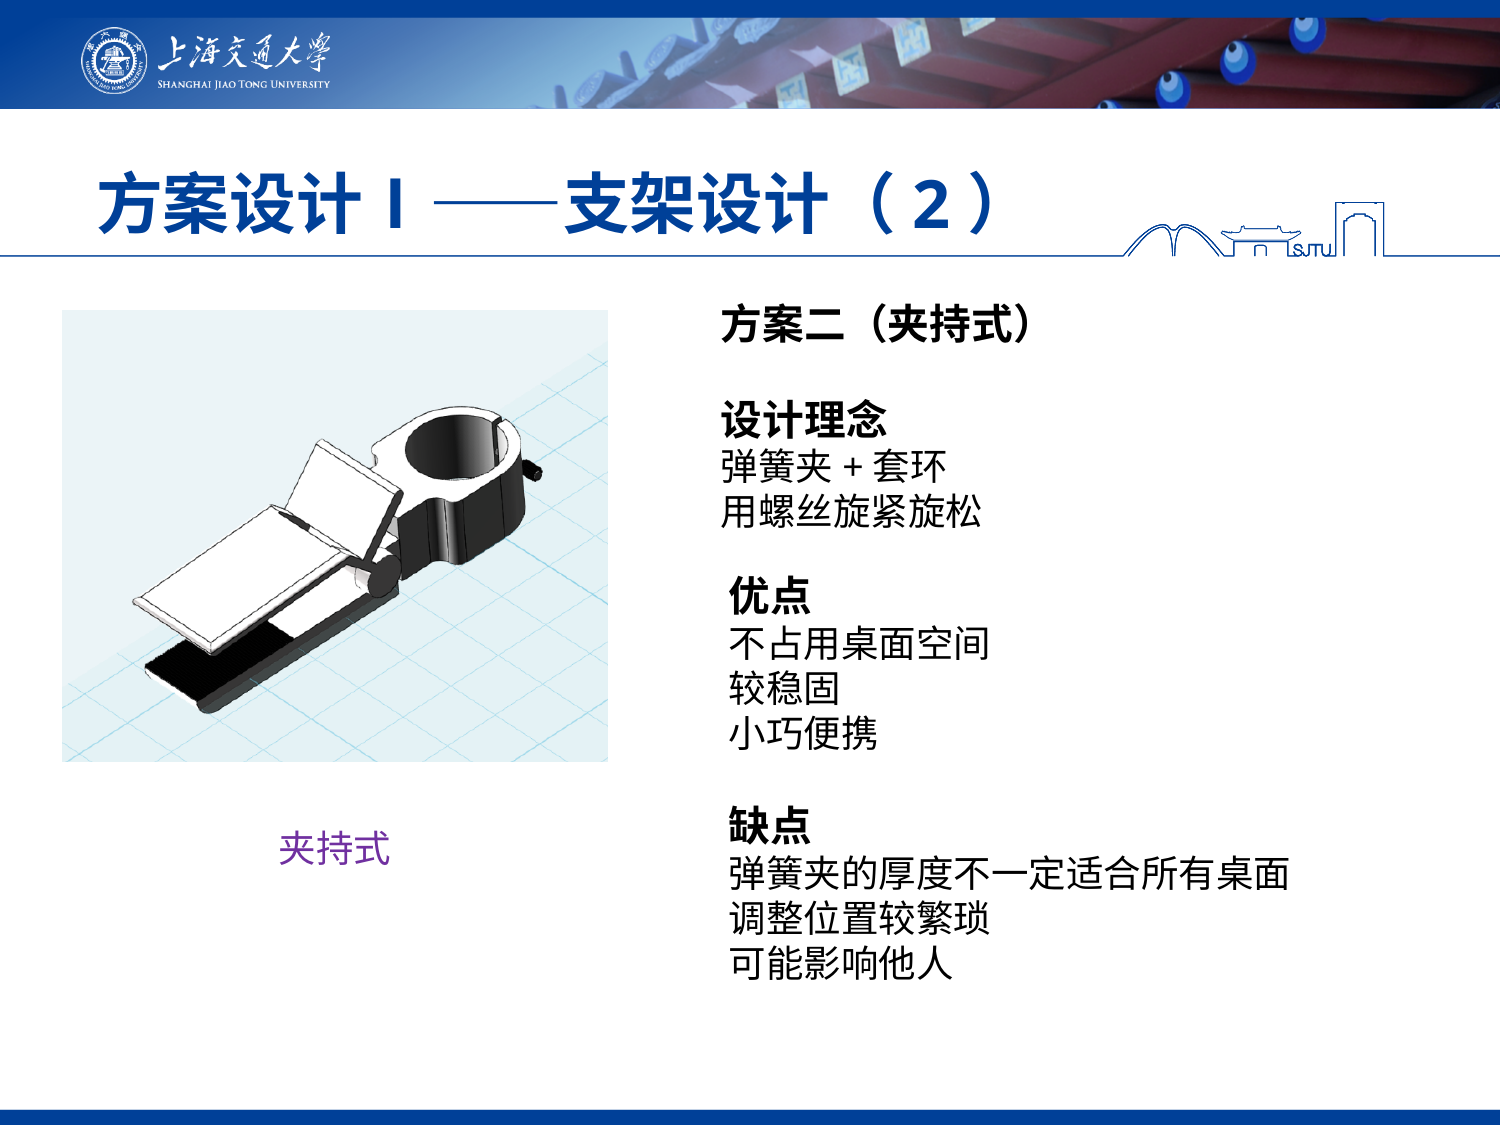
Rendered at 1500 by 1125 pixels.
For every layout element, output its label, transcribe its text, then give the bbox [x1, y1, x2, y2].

picture [62, 310, 608, 762]
text_box 夹持式 [263, 817, 466, 878]
text_box 优点 不占用桌面空间 较稳固 小巧便携 缺点 弹簧夹的厚度不一定适合所有桌面 调整位置较繁琐 可能影响他人 [713, 562, 1356, 993]
picture [0, 18, 1500, 109]
title 方案设计Ⅰ——支架设计（2） [81, 160, 1455, 255]
text_box 方案二（夹持式） 设计理念 弹簧夹+套环 用螺丝旋紧旋松 [706, 290, 1278, 586]
